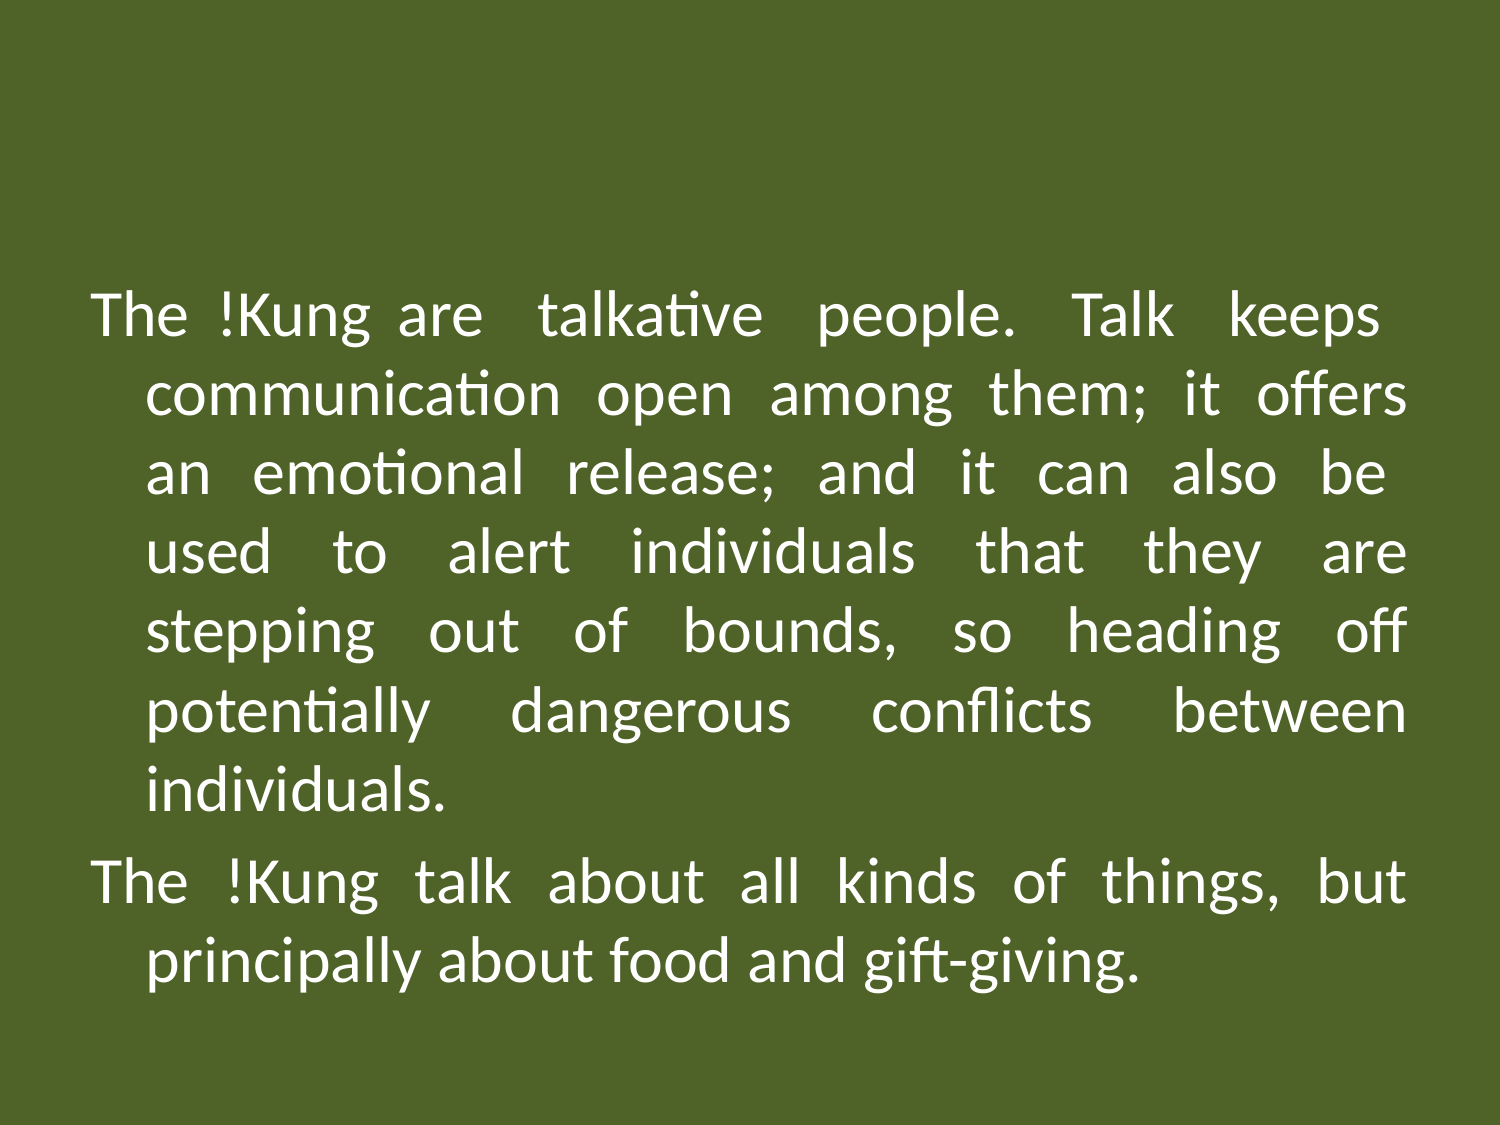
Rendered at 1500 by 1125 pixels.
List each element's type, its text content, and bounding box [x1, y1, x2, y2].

list The !Kung are talkative people. Talk keeps communication open among them; it offers an emotional release; and it can also be used to alert individuals that they are stepping out of bounds, so heading off potentially dangerous conflicts between individuals. The !Kung talk about all kinds of things, but principally about food and gift-giving. [75, 262, 1425, 1005]
